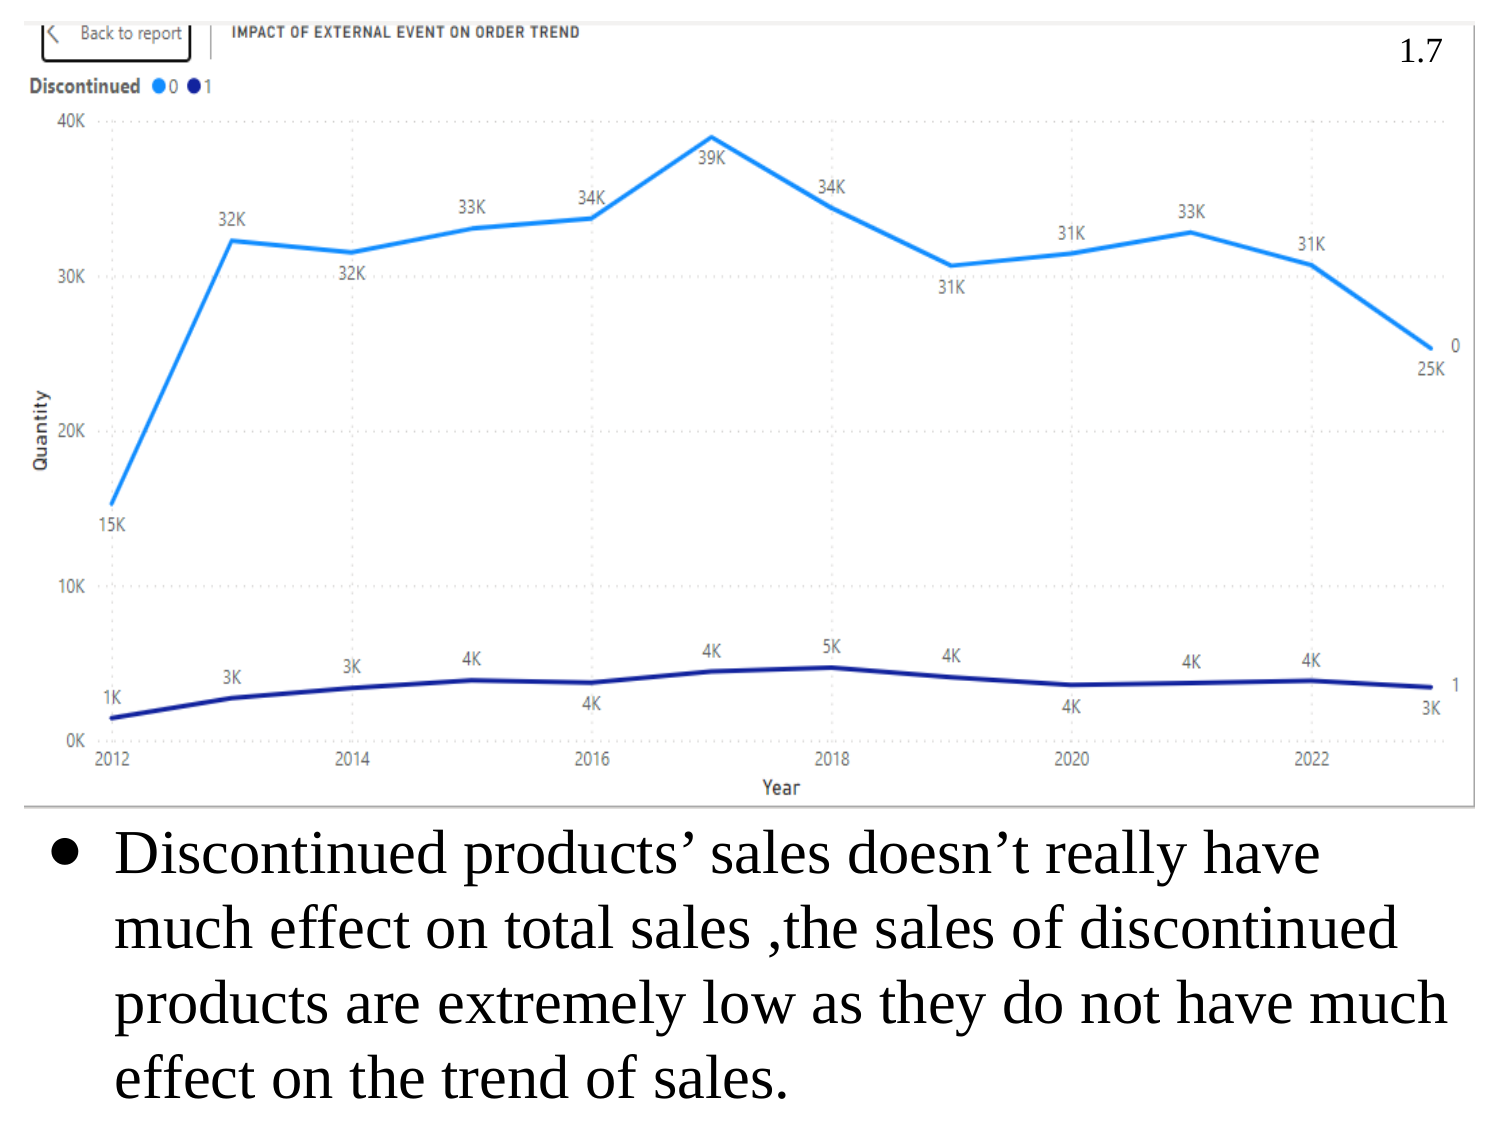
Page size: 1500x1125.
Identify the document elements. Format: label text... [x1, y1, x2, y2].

picture [24, 21, 1476, 809]
text_box Discontinued products’ sales doesn’t really have much effect on total sales ,the sales of discontinued products are extremely low as they do not have much effect on the trend of sales. [24, 815, 1477, 1090]
text_box 1.7 [1383, 12, 1488, 88]
